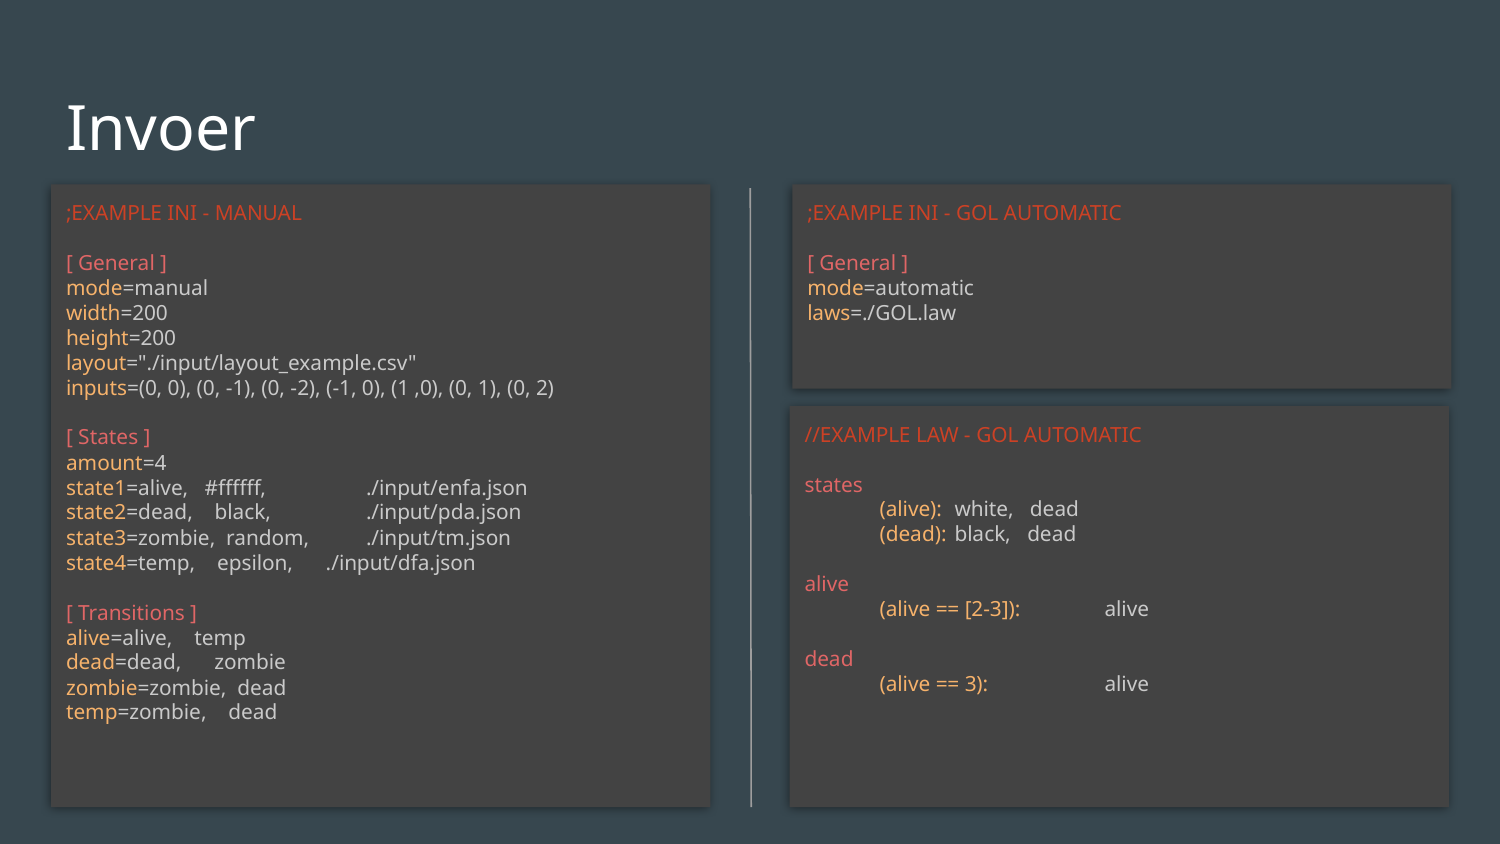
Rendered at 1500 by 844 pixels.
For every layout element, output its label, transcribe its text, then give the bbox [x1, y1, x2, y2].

list ;EXAMPLE INI - GOL AUTOMATIC [ General ] mode=automatic laws=./GOL.law [792, 184, 1452, 389]
list ;EXAMPLE INI - MANUAL [ General ] mode=manual width=200 height=200 layout="./input/layout_example.csv" inputs=(0, 0), (0, -1), (0, -2), (-1, 0), (1 ,0), (0, 1), (0, 2) [ States ] amount=4 state1=alive, #ffffff, ./input/enfa.json state2=dead, black, ./input/pda.json state3=zombie, random, ./input/tm.json state4=temp, epsilon, ./input/dfa.json [ Transitions ] alive=alive, temp dead=dead, zombie zombie=zombie, dead temp=zombie, dead [51, 184, 711, 808]
list //EXAMPLE LAW - GOL AUTOMATIC states (alive): white, dead (dead): black, dead alive (alive == [2-3]): alive dead (alive == 3): alive [789, 406, 1449, 808]
title Invoer [51, 72, 1449, 167]
